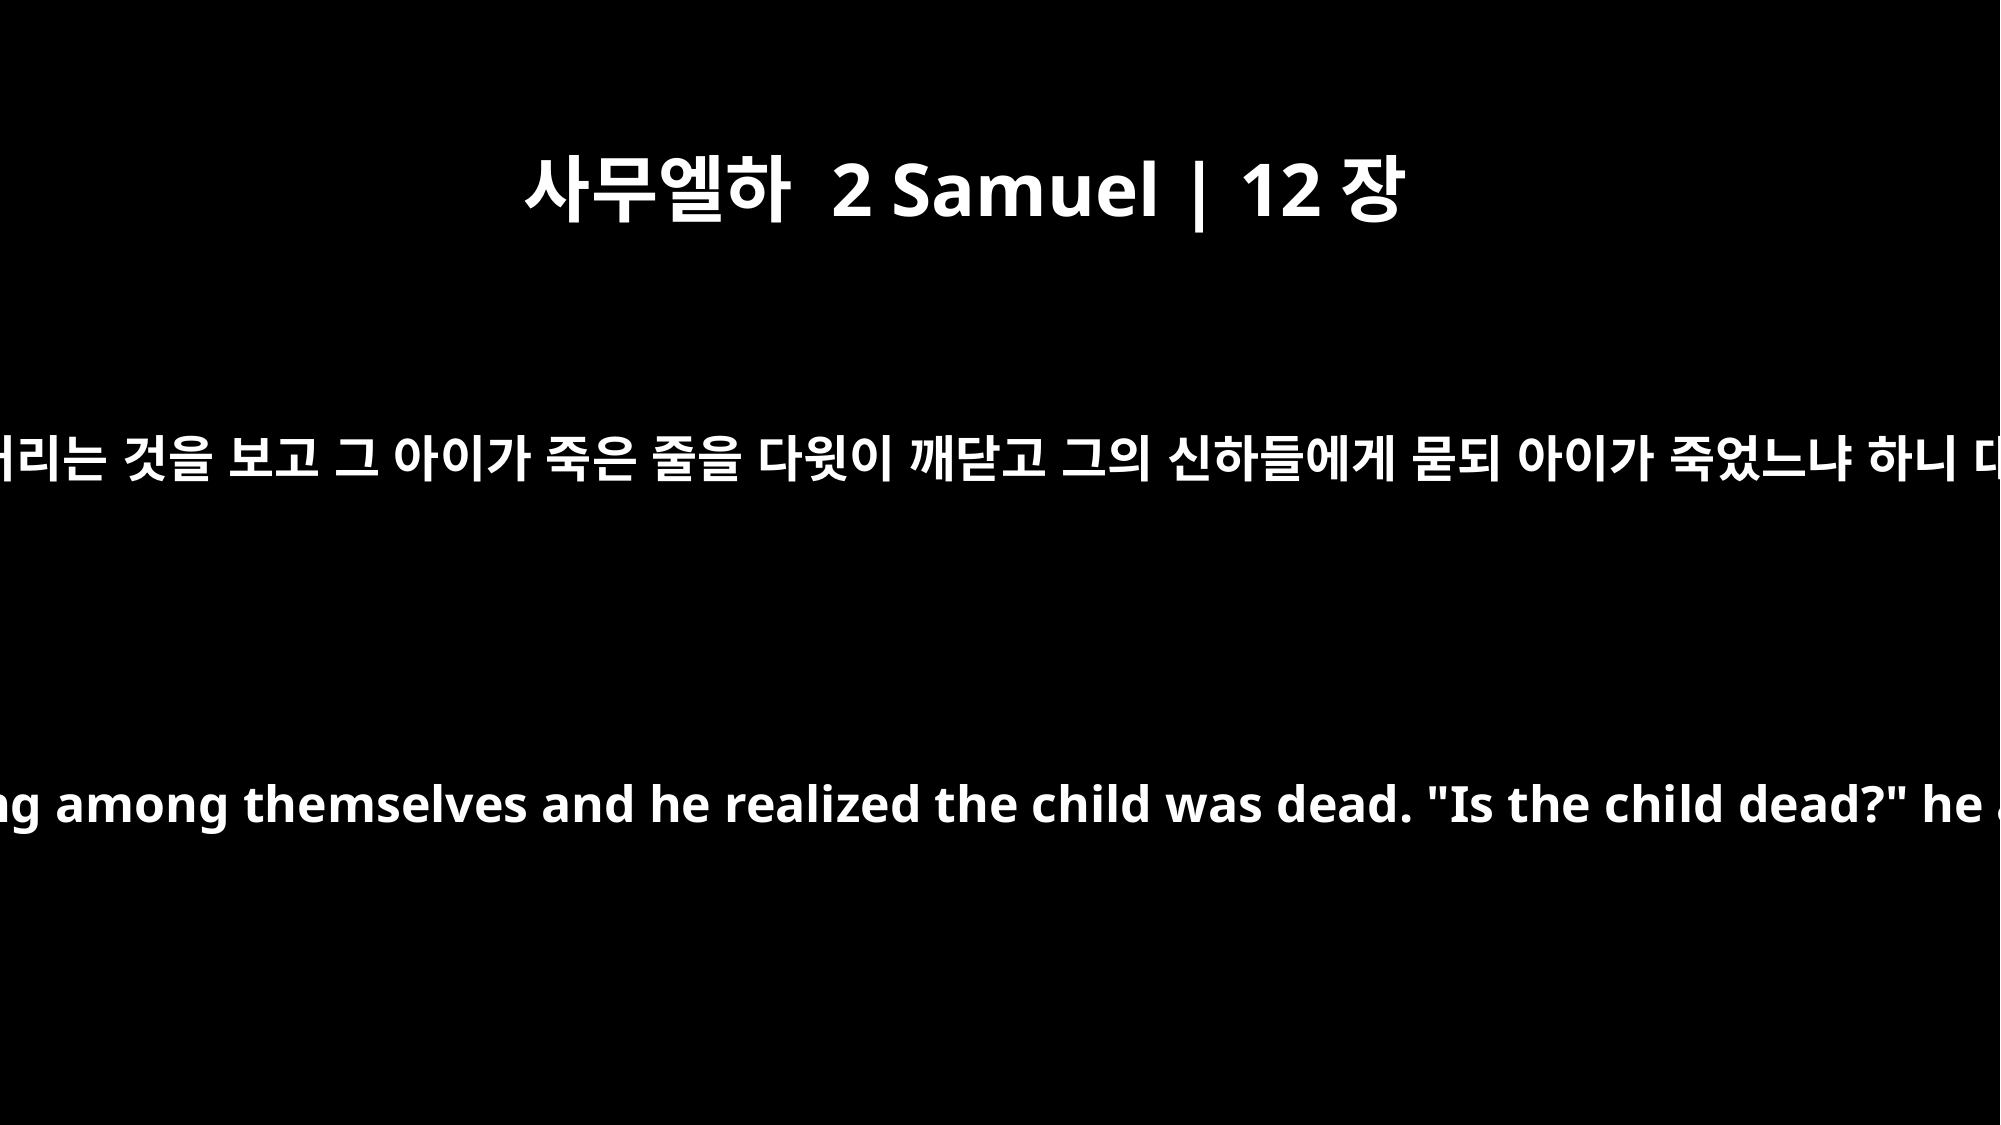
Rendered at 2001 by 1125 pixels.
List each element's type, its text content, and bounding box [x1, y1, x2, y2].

text_box 사무엘하 2 Samuel | 12장 [509, 136, 1423, 239]
text_box David noticed that his servants were whispering among themselves and he realized the child was dead. "Is the child dead?" he asked. "Yes," they replied, "he is dead." [0, 764, 2000, 840]
text_box 19 다윗이 그의 신하들이 서로 수군거리는 것을 보고 그 아이가 죽은 줄을 다윗이 깨닫고 그의 신하들에게 묻되 아이가 죽었느냐 하니 대답하되 죽었나이다 하는지라 [0, 359, 2000, 495]
